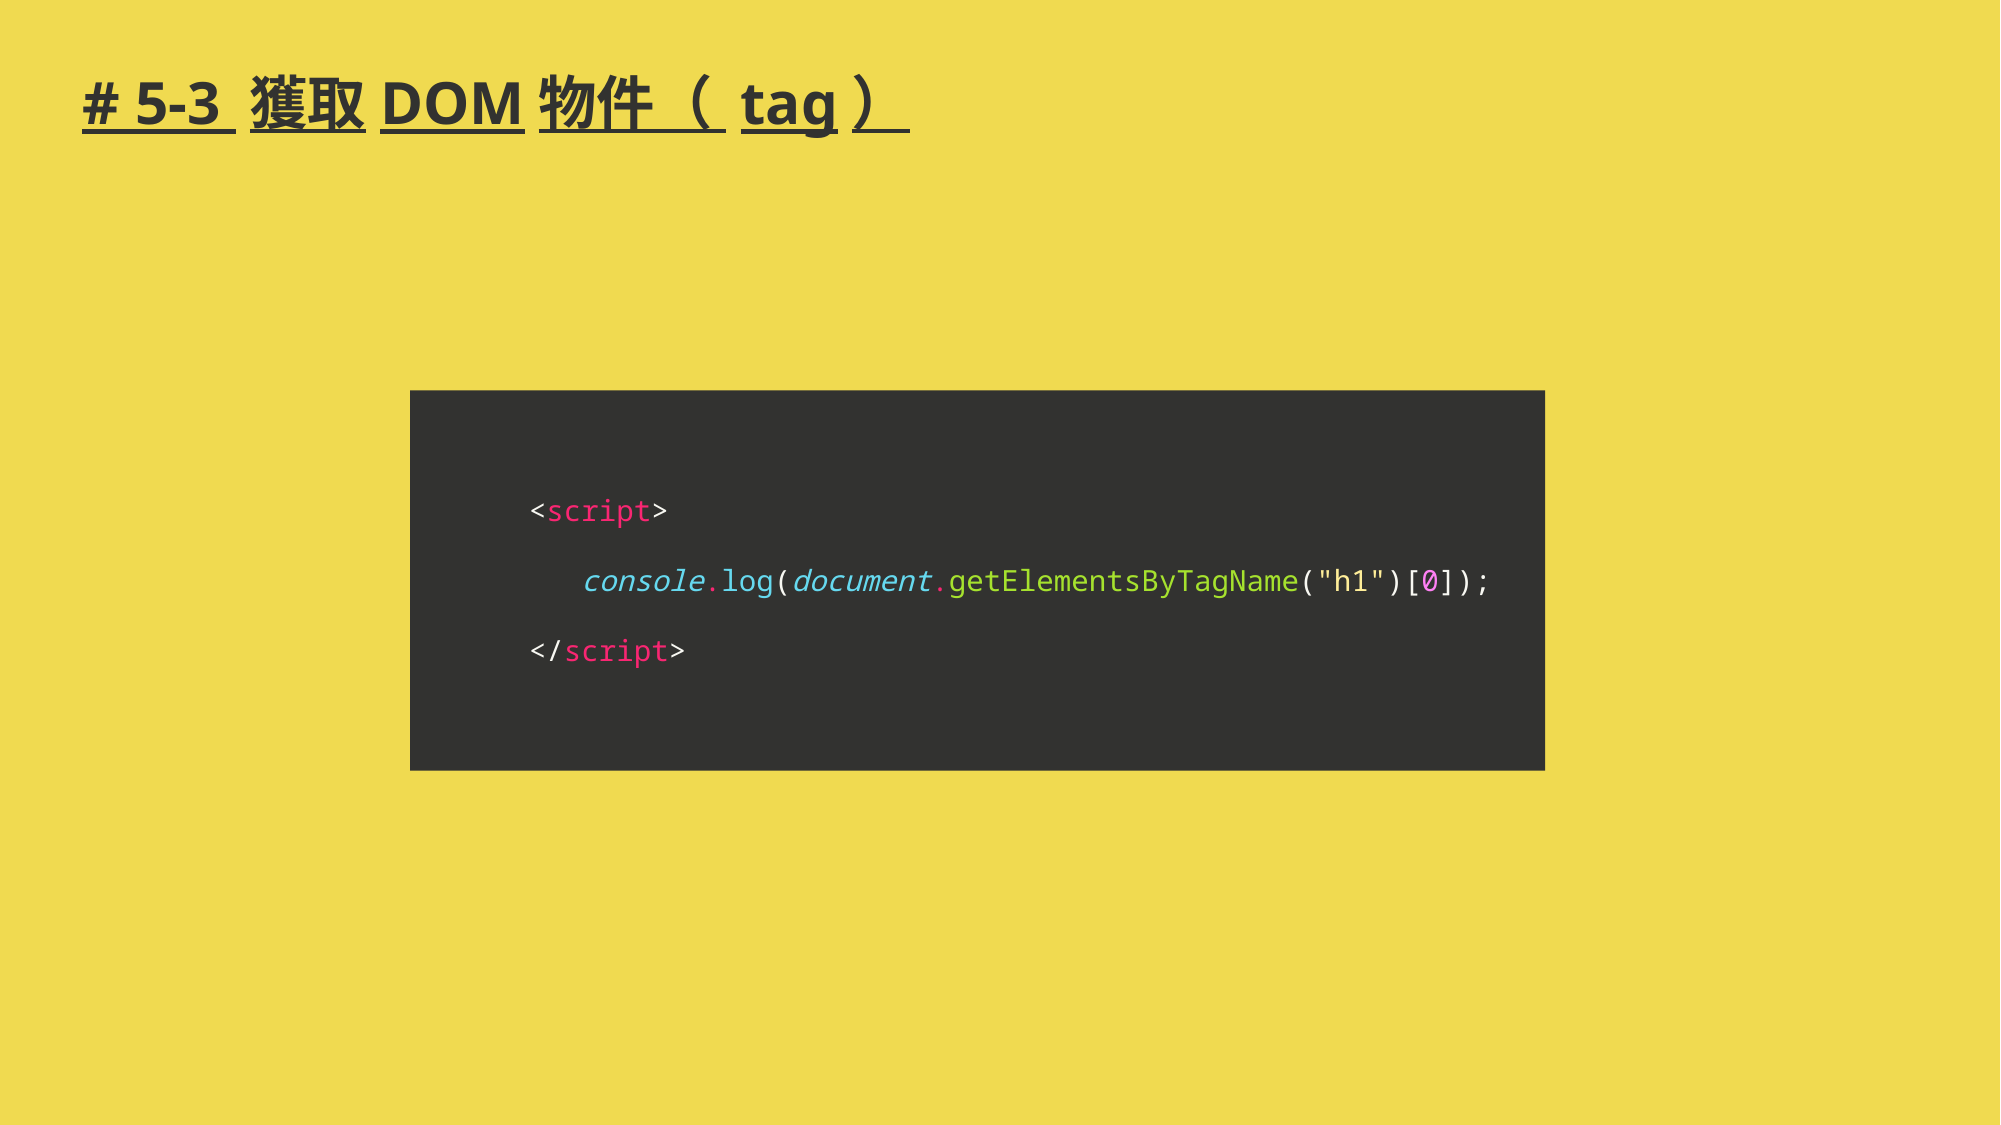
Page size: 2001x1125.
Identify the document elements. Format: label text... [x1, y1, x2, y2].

text_box <script> console.log(document.getElementsByTagName("h1")[0]); </script> [514, 484, 1512, 675]
title # 5-3 獲取DOM物件（ tag） [67, 46, 1013, 166]
text_box [409, 389, 1546, 772]
